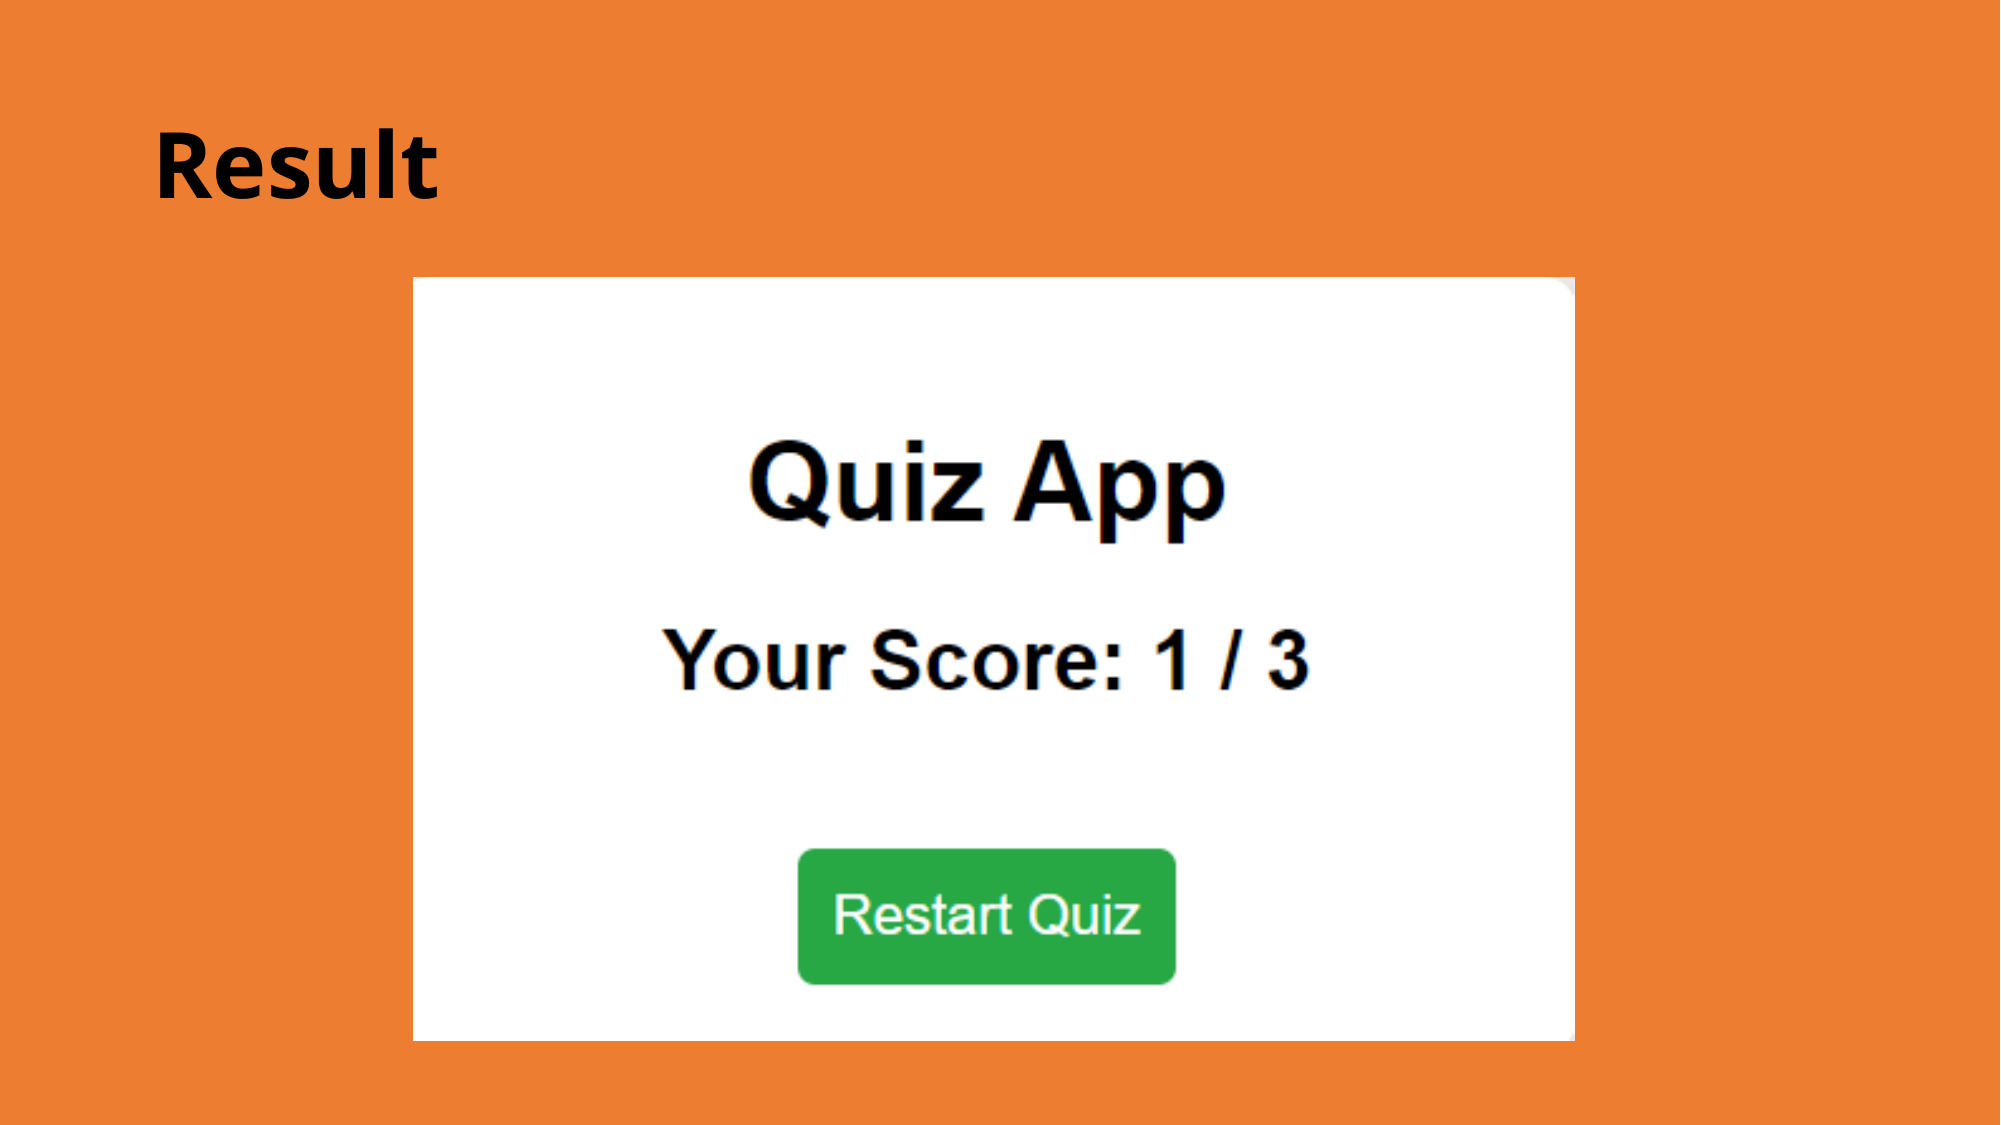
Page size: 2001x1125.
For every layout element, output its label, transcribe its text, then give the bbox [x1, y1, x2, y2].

title Result [137, 59, 1863, 278]
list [413, 277, 1575, 1041]
